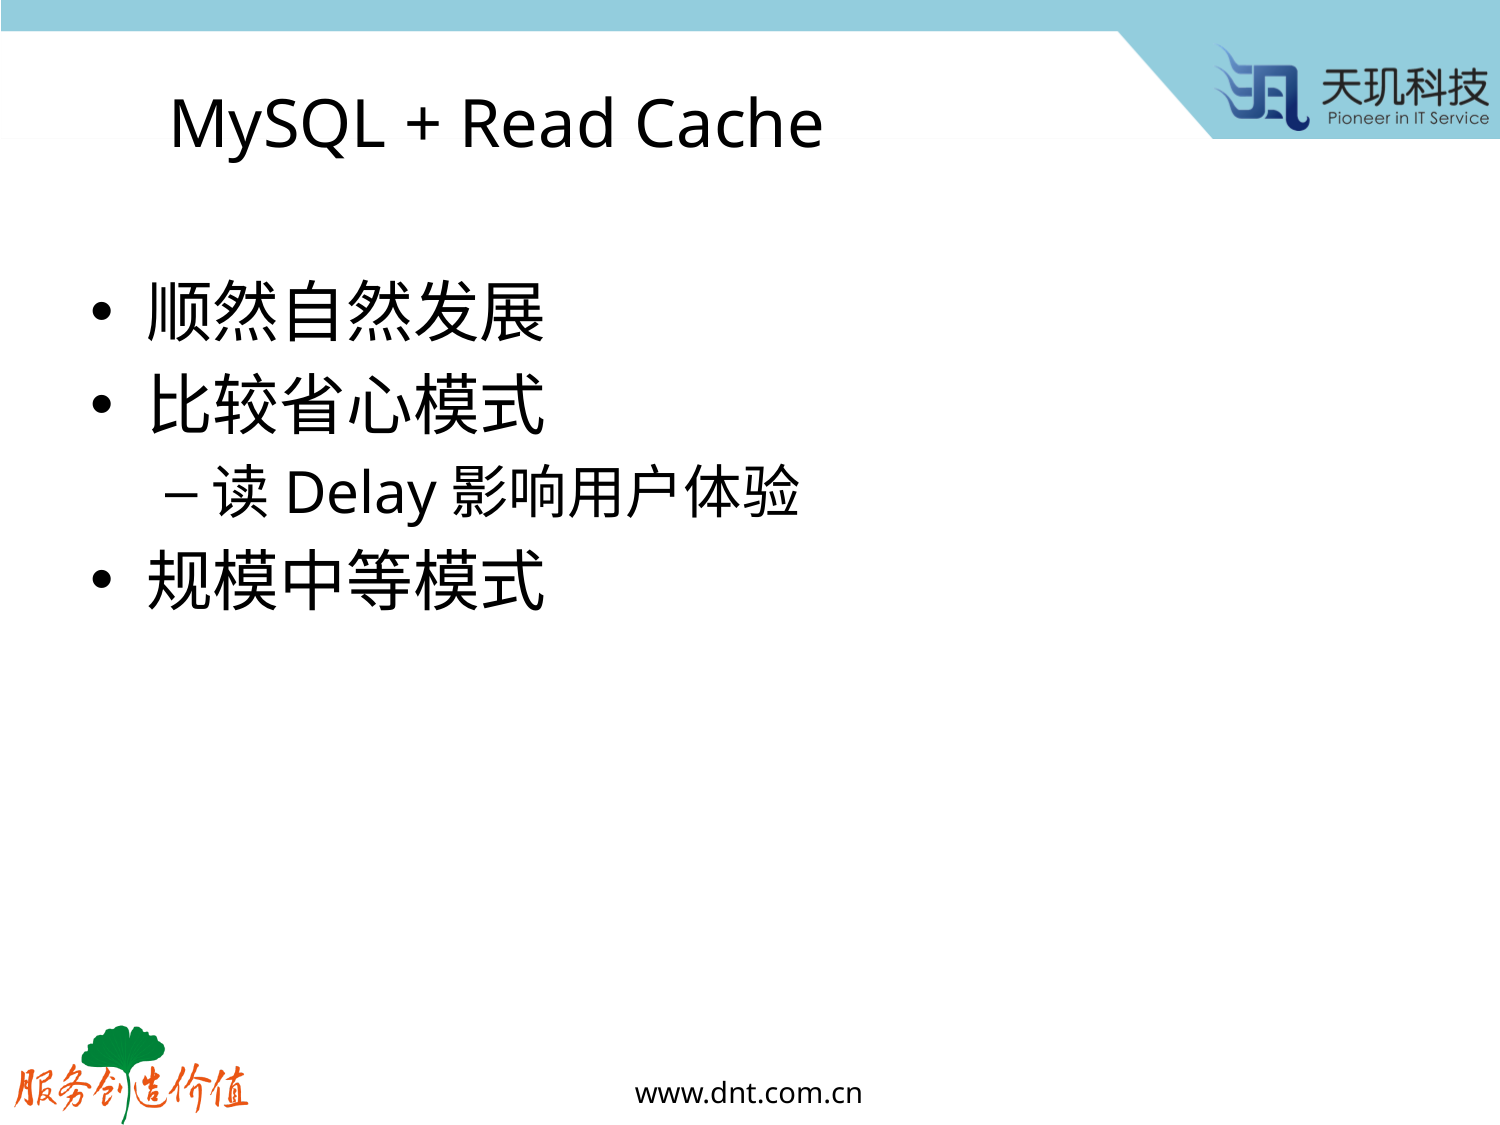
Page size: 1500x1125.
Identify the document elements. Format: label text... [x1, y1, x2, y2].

picture [0, 1023, 254, 1125]
list 顺然自然发展 比较省心模式 读Delay影响用户体验 规模中等模式 [75, 262, 1425, 1005]
picture [0, 0, 1500, 140]
title MySQL + Read Cache [0, 68, 994, 173]
